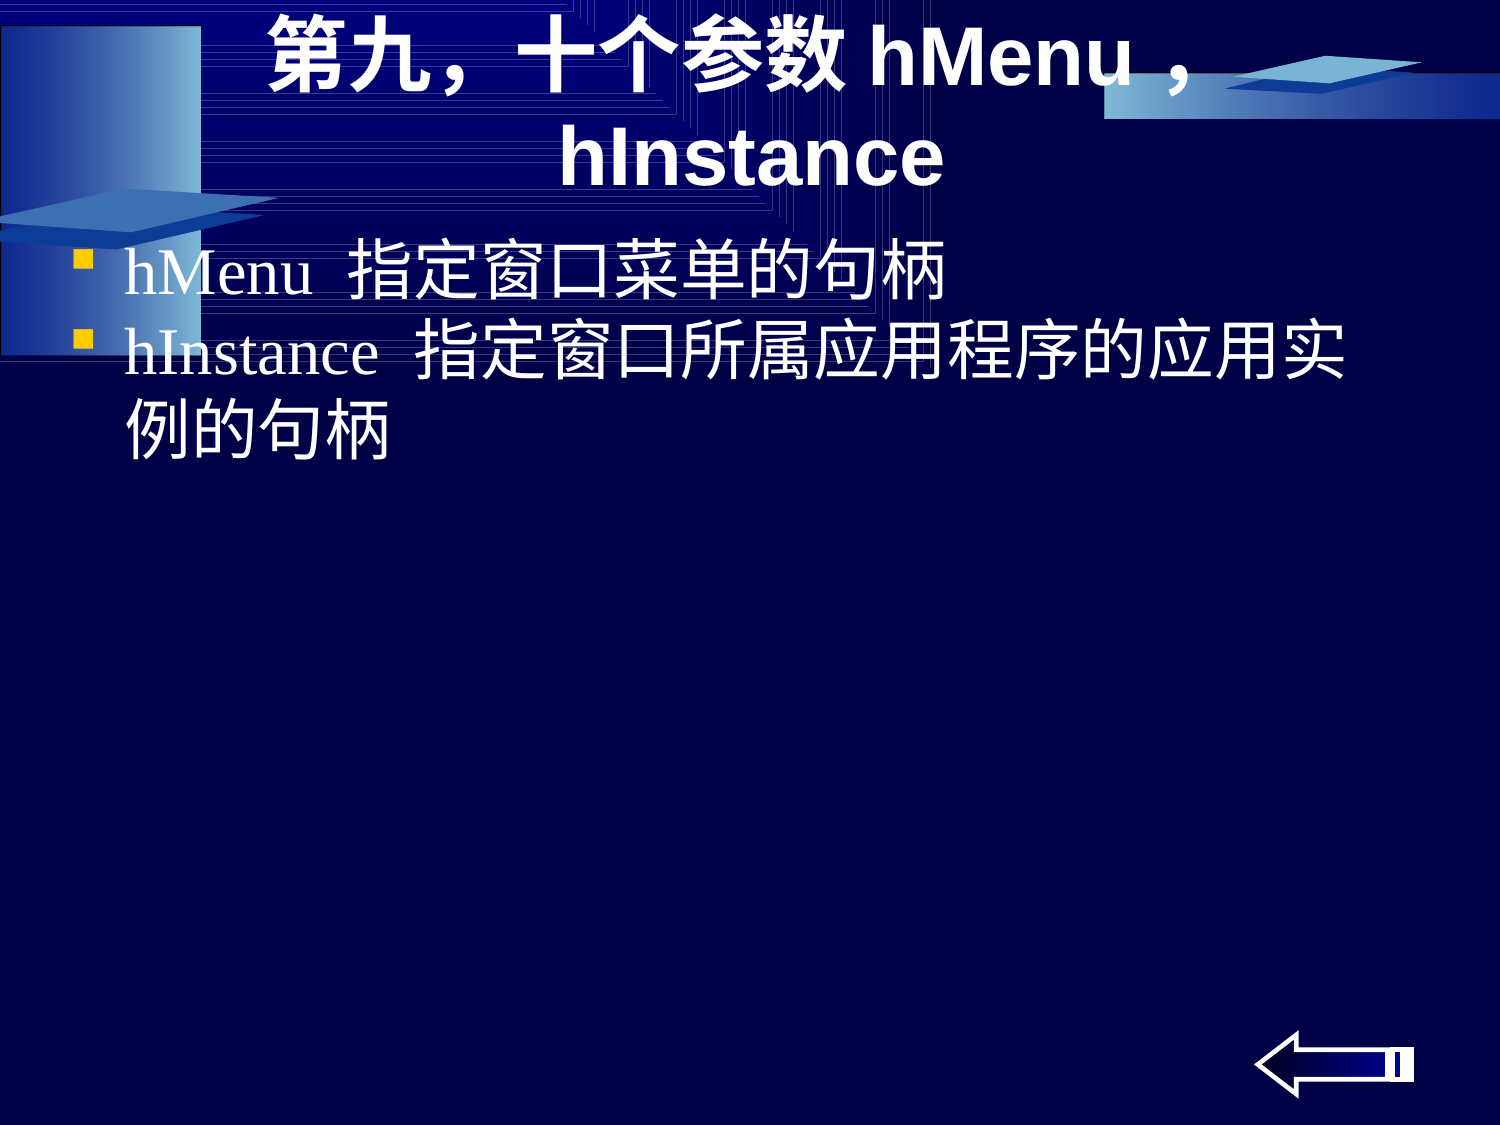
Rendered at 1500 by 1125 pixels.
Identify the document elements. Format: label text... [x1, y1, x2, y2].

text_box [1406, 1049, 1412, 1080]
text_box [1257, 1034, 1388, 1094]
list hMenu 指定窗口菜单的句柄 hInstance 指定窗口所属应用程序的应用实例的句柄 [53, 220, 1404, 1047]
title 第九，十个参数hMenu， hInstance [76, 54, 1427, 149]
text_box [1392, 1049, 1402, 1080]
